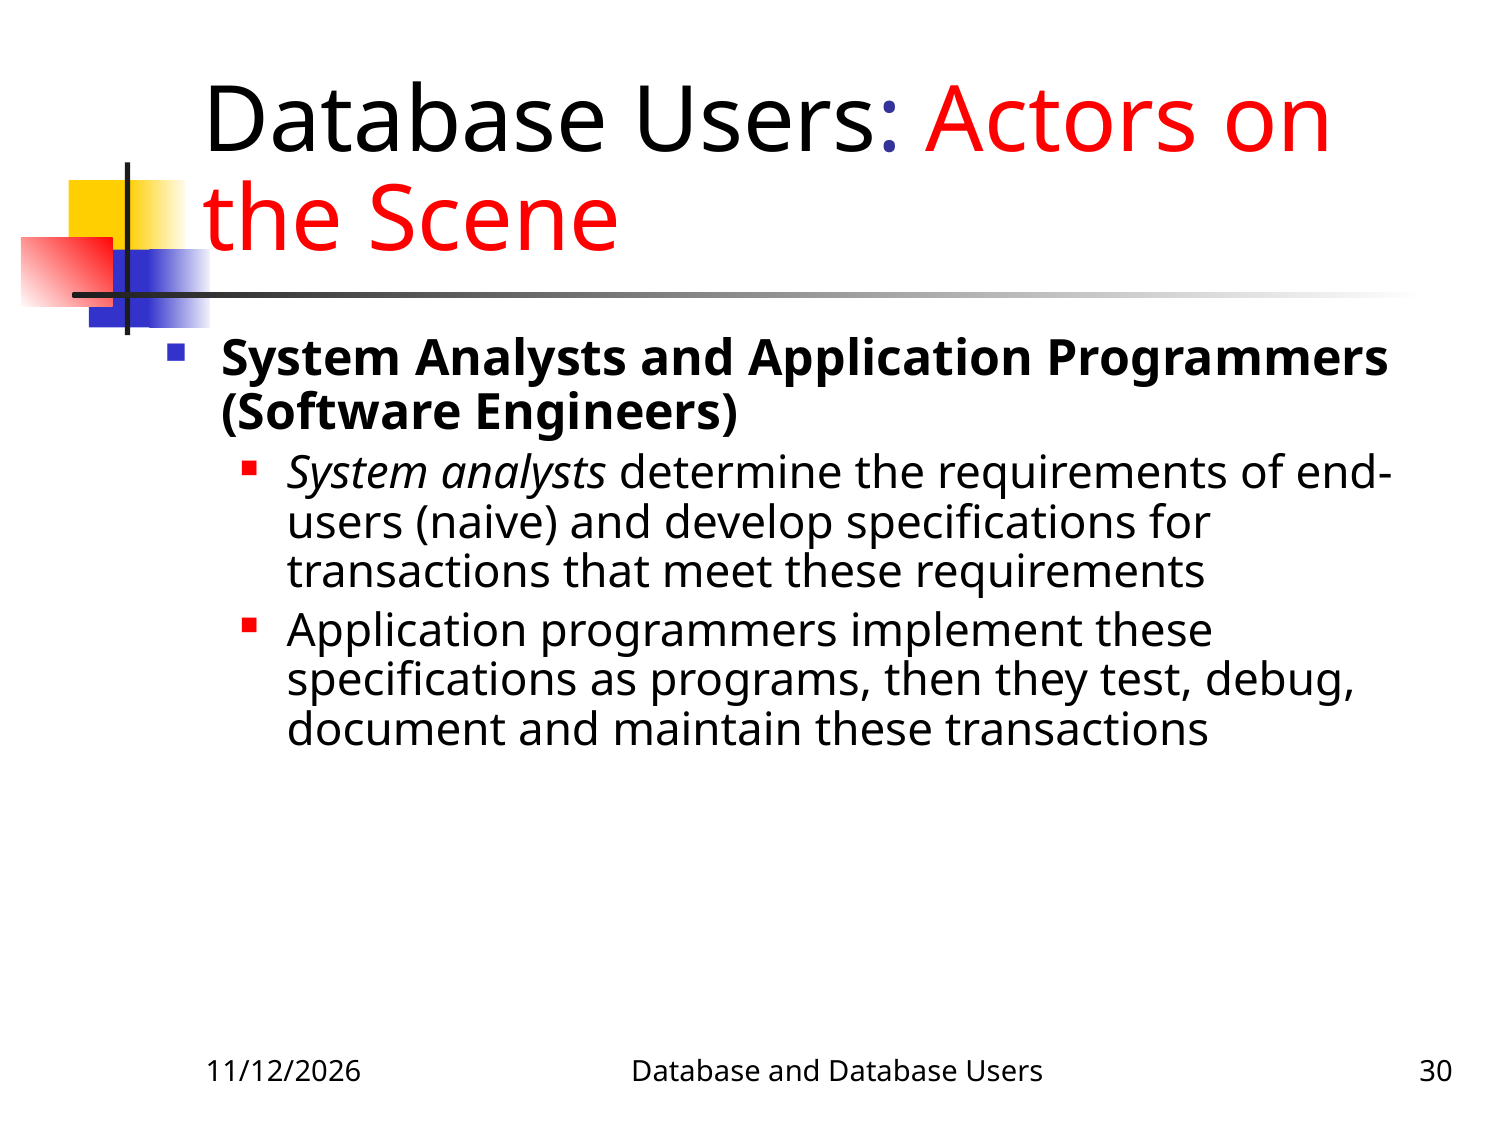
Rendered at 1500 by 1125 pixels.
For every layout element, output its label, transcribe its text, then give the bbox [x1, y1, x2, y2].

list System Analysts and Application Programmers (Software Engineers) System analysts determine the requirements of end-users (naive) and develop specifications for transactions that meet these requirements Application programmers implement these specifications as programs, then they test, debug, document and maintain these transactions [149, 324, 1451, 1001]
slide_number 30 [1155, 1024, 1468, 1100]
title Database Users: Actors on the Scene [187, 37, 1467, 278]
footer Database and Database Users [600, 1024, 1075, 1100]
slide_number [190, 1024, 504, 1100]
